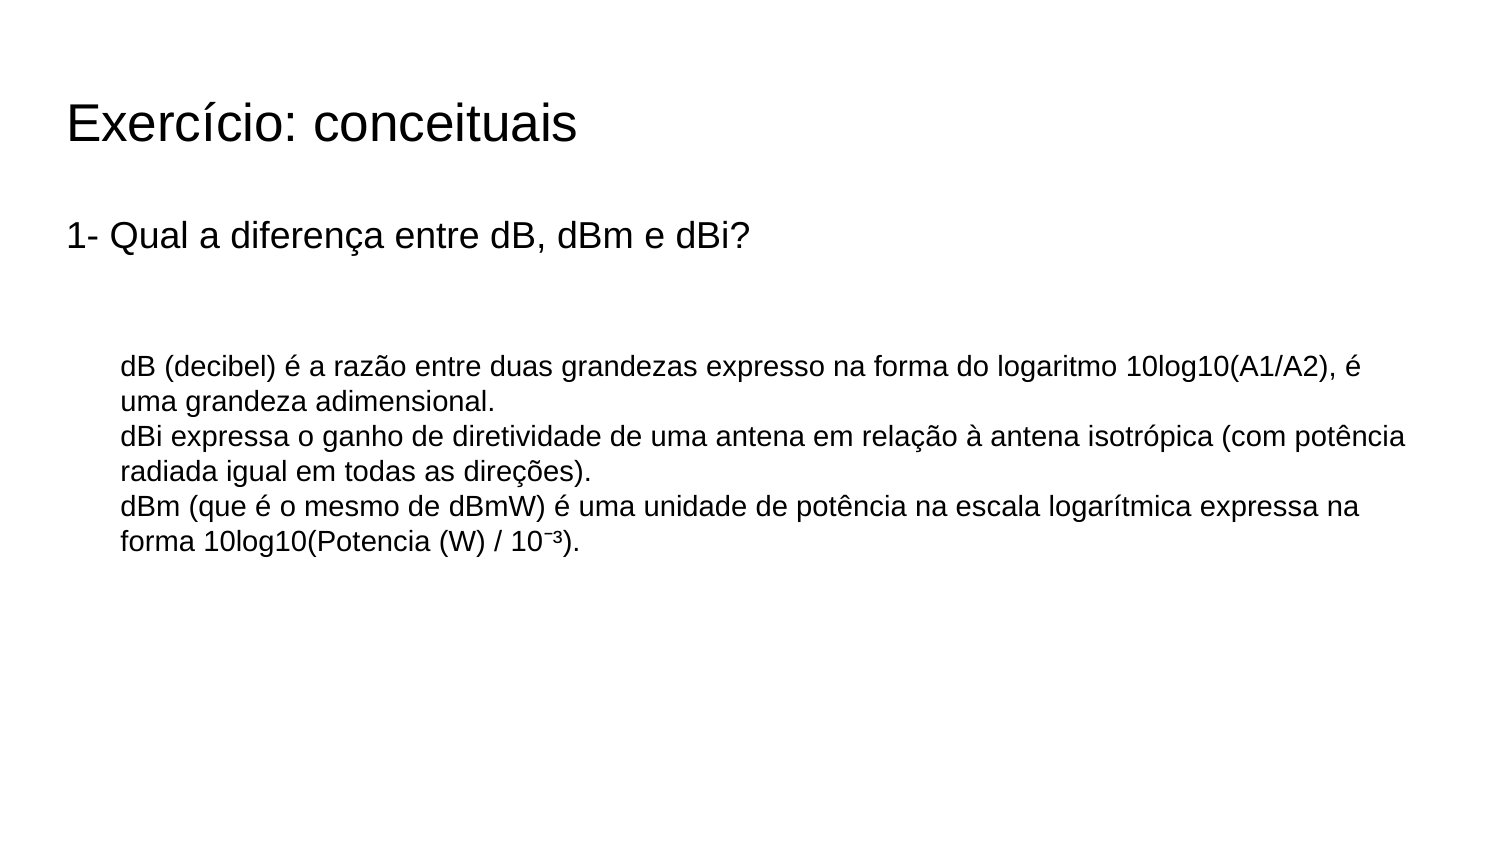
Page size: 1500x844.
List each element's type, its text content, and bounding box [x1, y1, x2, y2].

text_box dB (decibel) é a razão entre duas grandezas expresso na forma do logaritmo 10log10(A1/A2), é uma grandeza adimensional. dBi expressa o ganho de diretividade de uma antena em relação à antena isotrópica (com potência radiada igual em todas as direções). dBm (que é o mesmo de dBmW) é uma unidade de potência na escala logarítmica expressa na forma 10log10(Potencia (W) / 10⁻³). [105, 332, 1433, 572]
list 1- Qual a diferença entre dB, dBm e dBi? [51, 189, 1449, 750]
title Exercício: conceituais [51, 72, 1449, 167]
